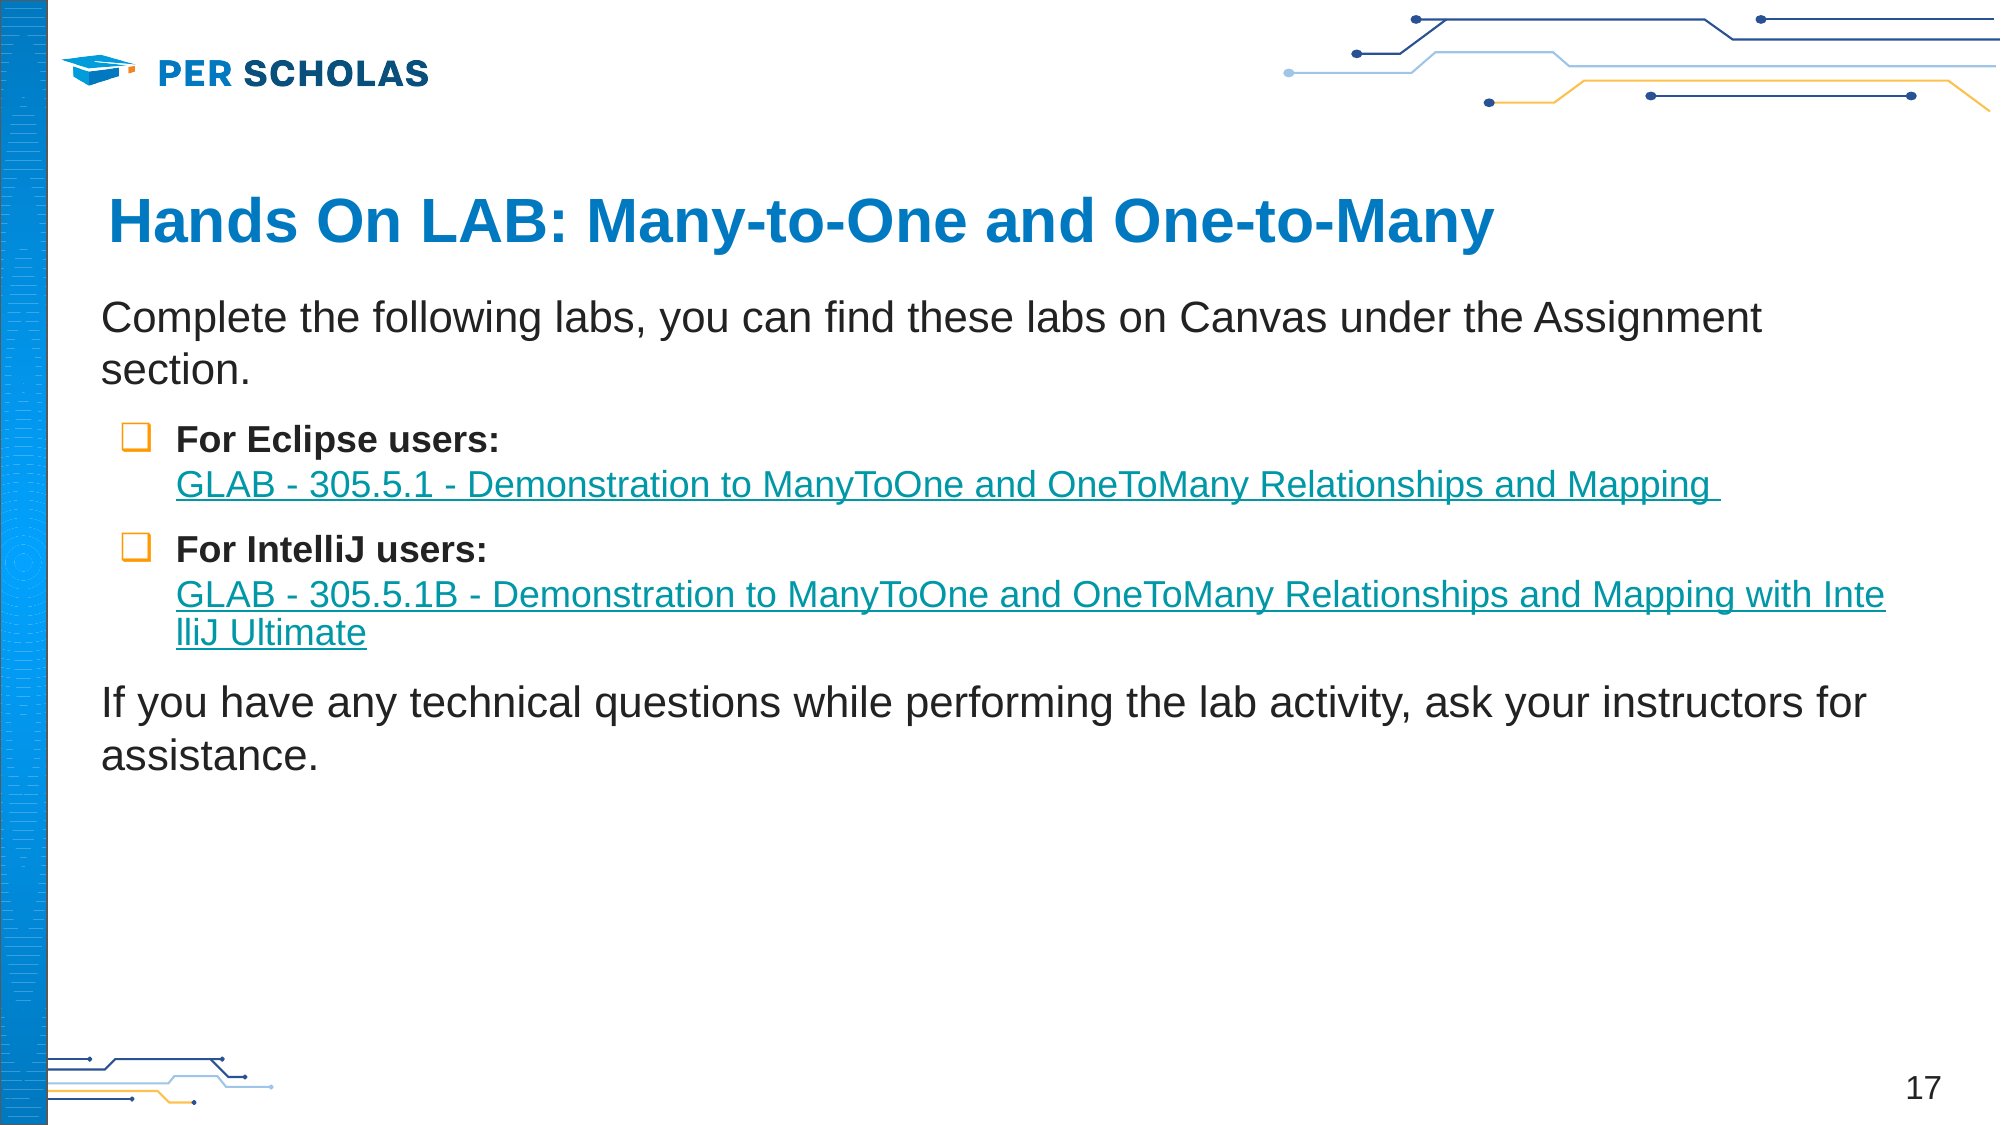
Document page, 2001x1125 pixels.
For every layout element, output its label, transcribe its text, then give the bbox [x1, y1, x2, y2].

title Hands On LAB: Many-to-One and One-to-Many [93, 159, 1869, 273]
list Complete the following labs, you can find these labs on Canvas under the Assignment section. For Eclipse users: GLAB - 305.5.1 - Demonstration to ManyToOne and OneToMany Relationships and Mapping For IntelliJ users: GLAB - 305.5.1B - Demonstration to ManyToOne and OneToMany Relationships and Mapping with IntelliJ Ultimate If you have any technical questions while performing the lab activity, ask your instructors for assistance. [85, 273, 1907, 1015]
slide_number ‹#› [1860, 1024, 1988, 1114]
picture [48, 23, 452, 110]
